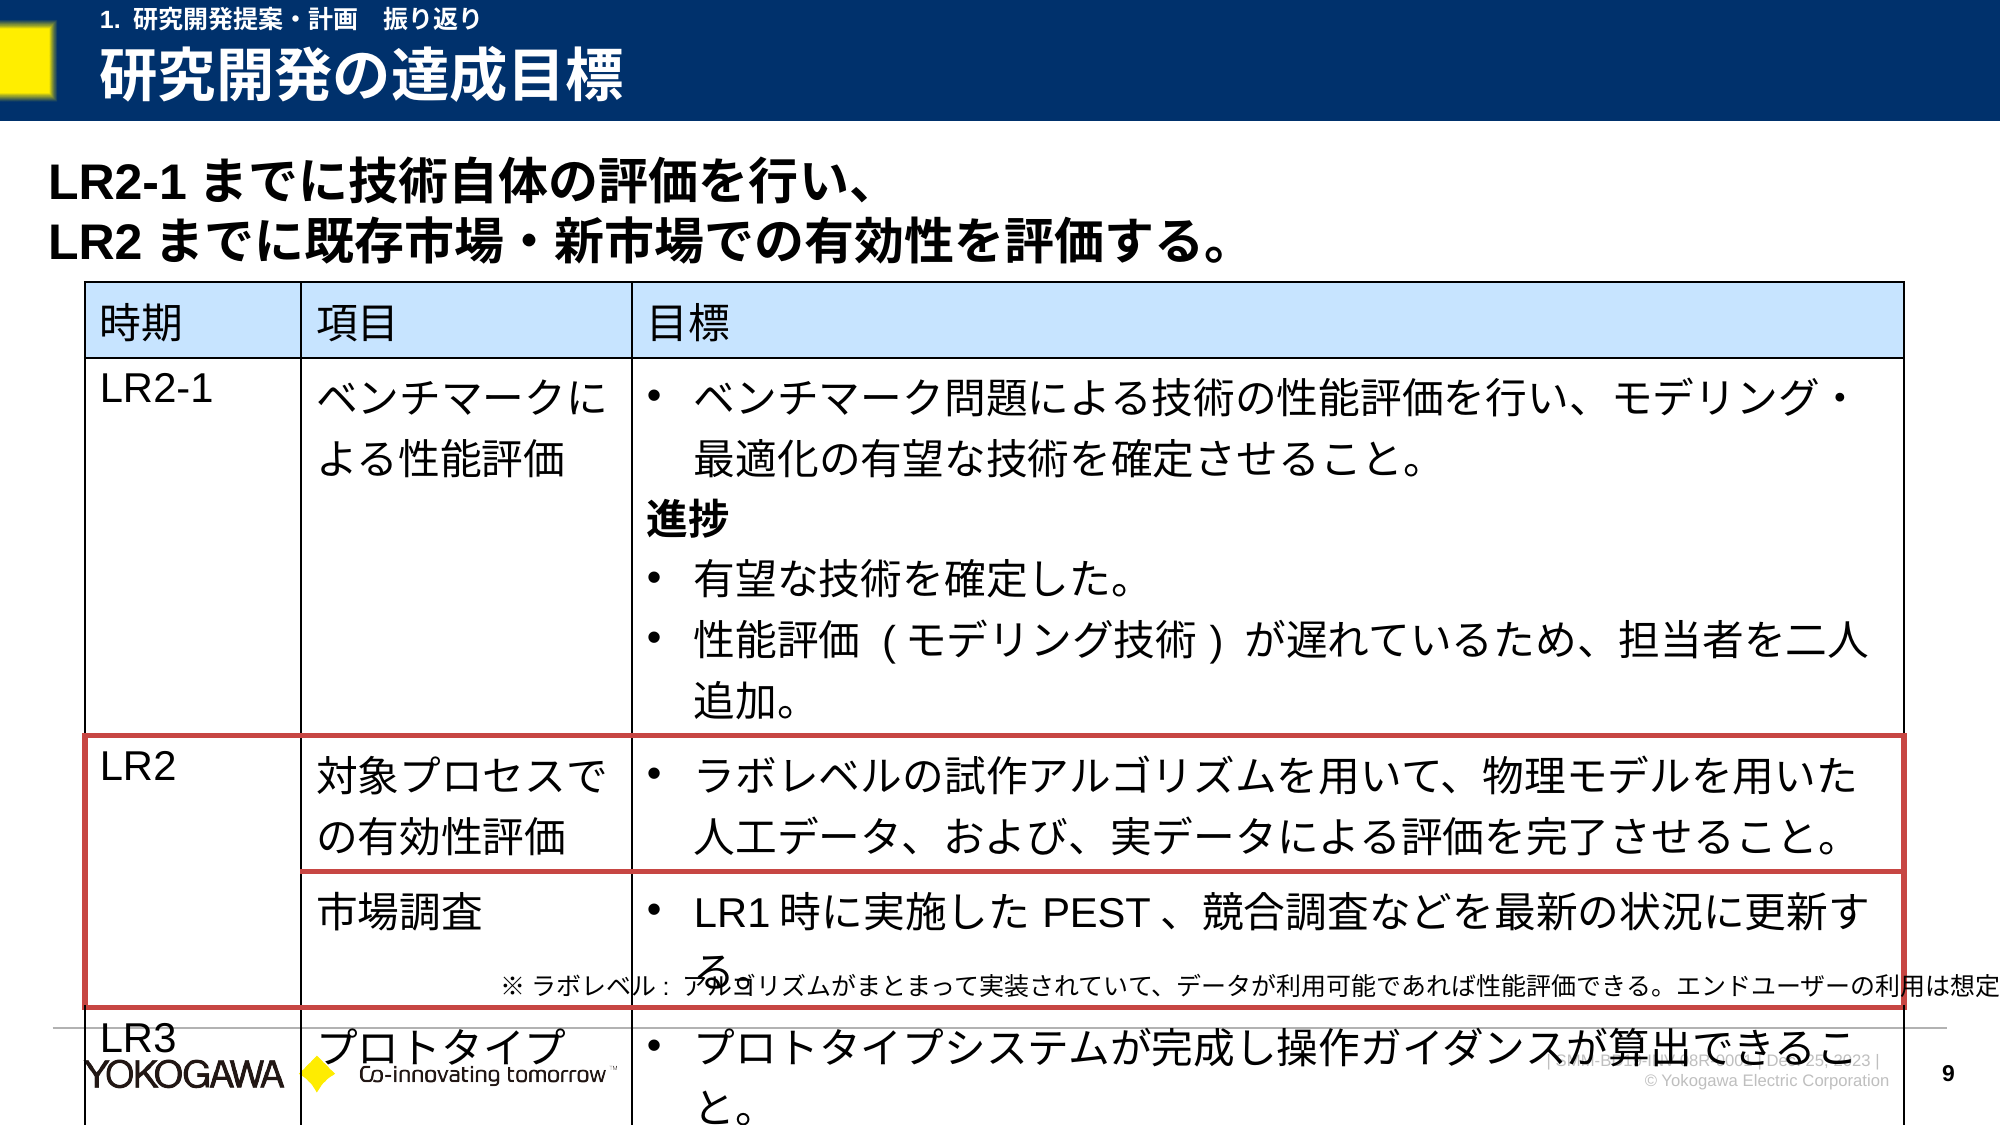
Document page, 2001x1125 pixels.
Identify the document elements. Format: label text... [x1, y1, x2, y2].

table_header 項目 [302, 283, 631, 357]
title 研究開発の達成目標 [84, 35, 1955, 121]
table_cell LR2-1 [86, 359, 300, 733]
table_cell プロトタイプ [302, 1010, 631, 1125]
table_cell LR2 [88, 738, 300, 1005]
table_cell ベンチマークによる性能評価 [302, 359, 631, 733]
table_cell ラボレベルの試作アルゴリズムを用いて、物理モデルを用いた人工データ、および、実データによる評価を完了させること。 [633, 738, 1901, 869]
table_cell LR3 [86, 1010, 300, 1125]
list 1. 研究開発提案・計画 振り返り [85, 0, 1267, 43]
table_header 目標 [633, 283, 1903, 357]
table_cell 対象プロセスでの有効性評価 [302, 738, 631, 869]
table_cell ベンチマーク問題による技術の性能評価を行い、モデリング・最適化の有望な技術を確定させること。 進捗 有望な技術を確定した。 性能評価 (モデリング技術) が遅れているため、担当者を二人追加。 [633, 359, 1903, 733]
table_cell 市場調査 [302, 874, 631, 1005]
text_box LR2-1までに技術自体の評価を行い、 LR2までに既存市場・新市場での有効性を評価する。 [33, 142, 1270, 277]
text_box ※ラボレベル: アルゴリズムがまとまって実装されていて、データが利用可能であれば性能評価できる。エンドユーザーの利用は想定せず。 [485, 963, 2000, 1008]
table_cell LR1時に実施したPEST、競合調査などを最新の状況に更新する。 [633, 874, 1901, 963]
picture [0, 6, 69, 115]
slide_number 9 [1905, 1042, 1970, 1103]
table_cell プロトタイプシステムが完成し操作ガイダンスが算出できること。 Exit先プロダクトで利用可能な形でモデルと最適化エンジンを提供できること。 [633, 1010, 1903, 1125]
table_header 時期 [86, 283, 300, 357]
